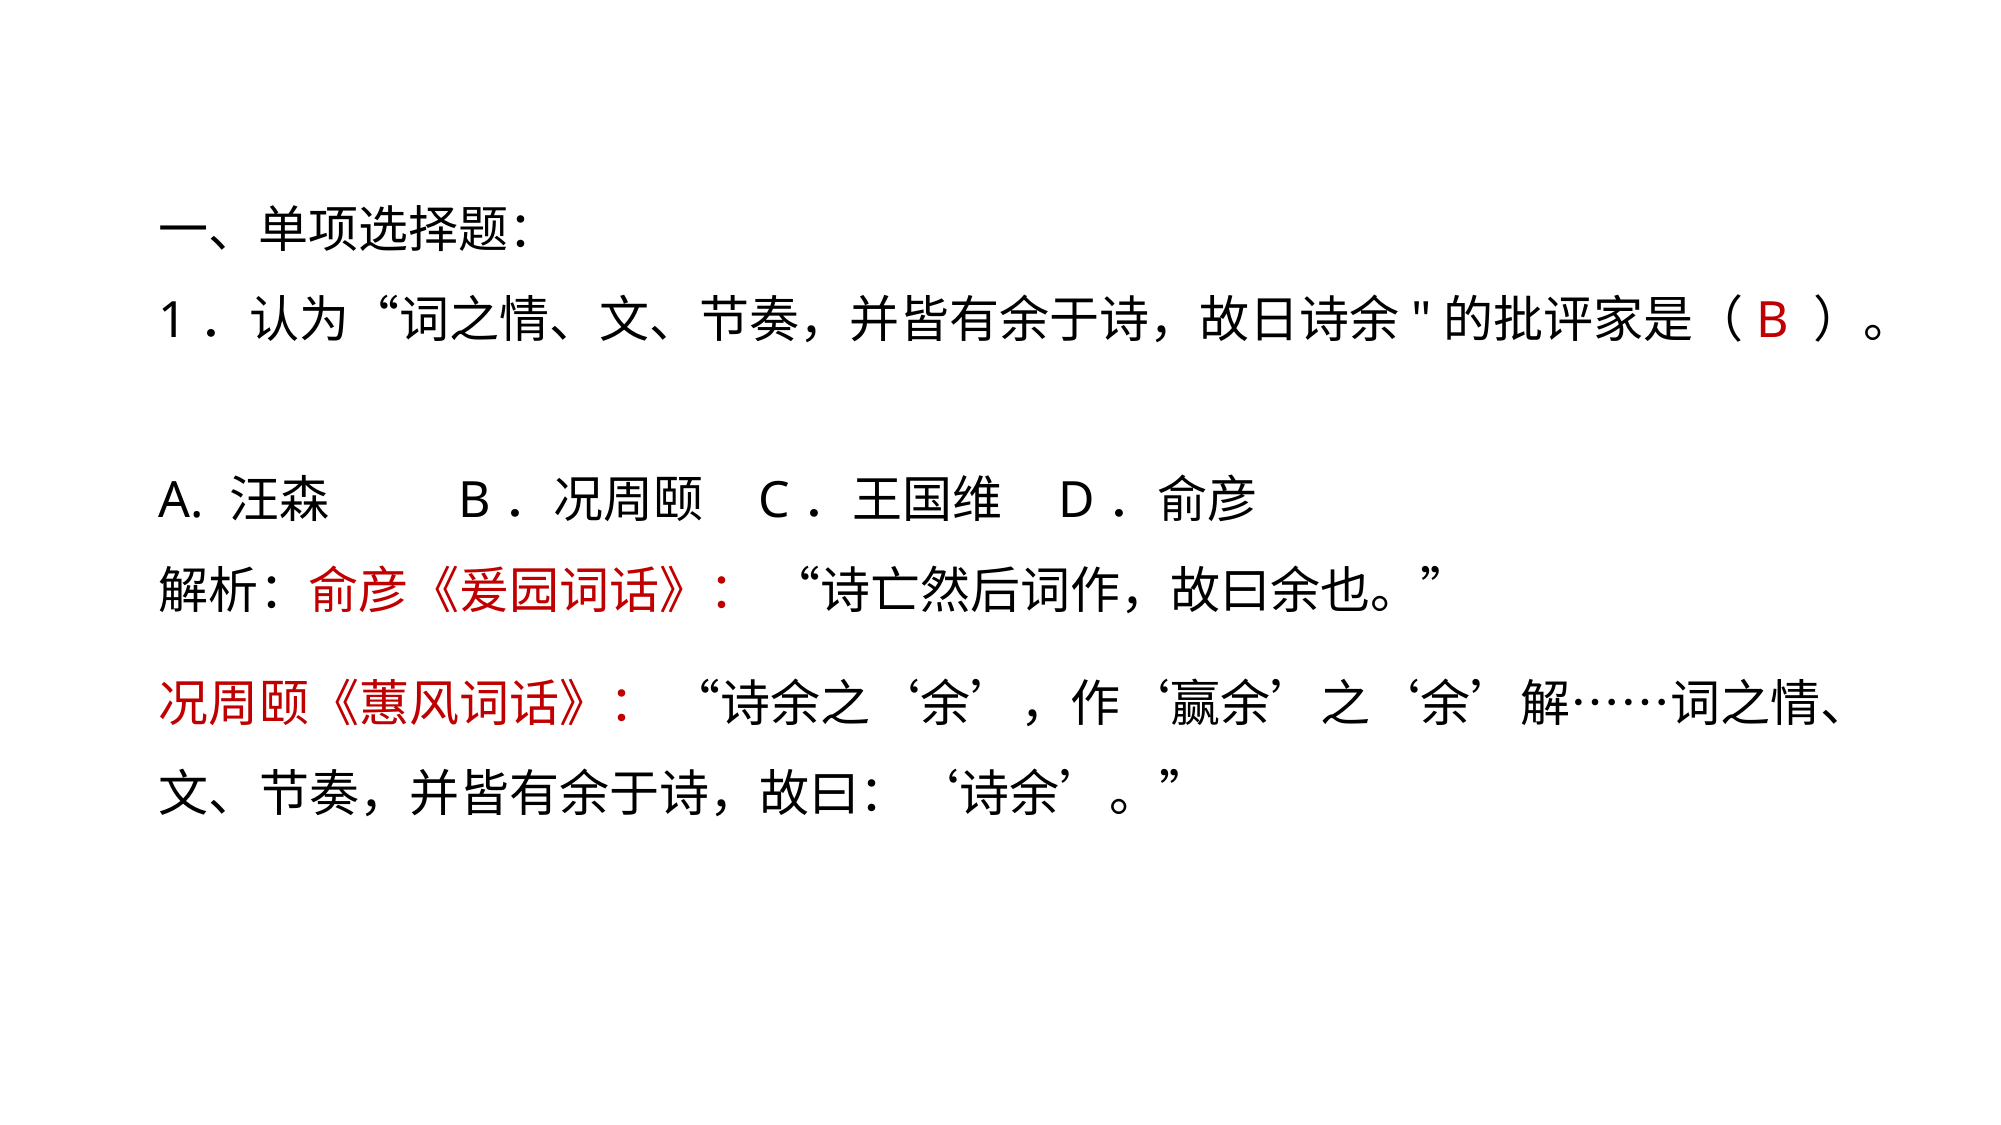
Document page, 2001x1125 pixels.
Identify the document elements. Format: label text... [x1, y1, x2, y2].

text_box 一、单项选择题： 1．认为“词之情、文、节奏，并皆有余于诗，故日诗余"的批评家是（B ）。 A. 汪森 B．况周颐 C．王国维 D．俞彦 解析：俞彦《爰园词话》： “诗亡然后词作，故曰余也。” 况周颐《蕙风词话》： “诗余之‘余’，作‘赢余’之‘余’解……词之情、文、节奏，并皆有余于诗，故曰：‘诗余’。” [156, 167, 1875, 912]
